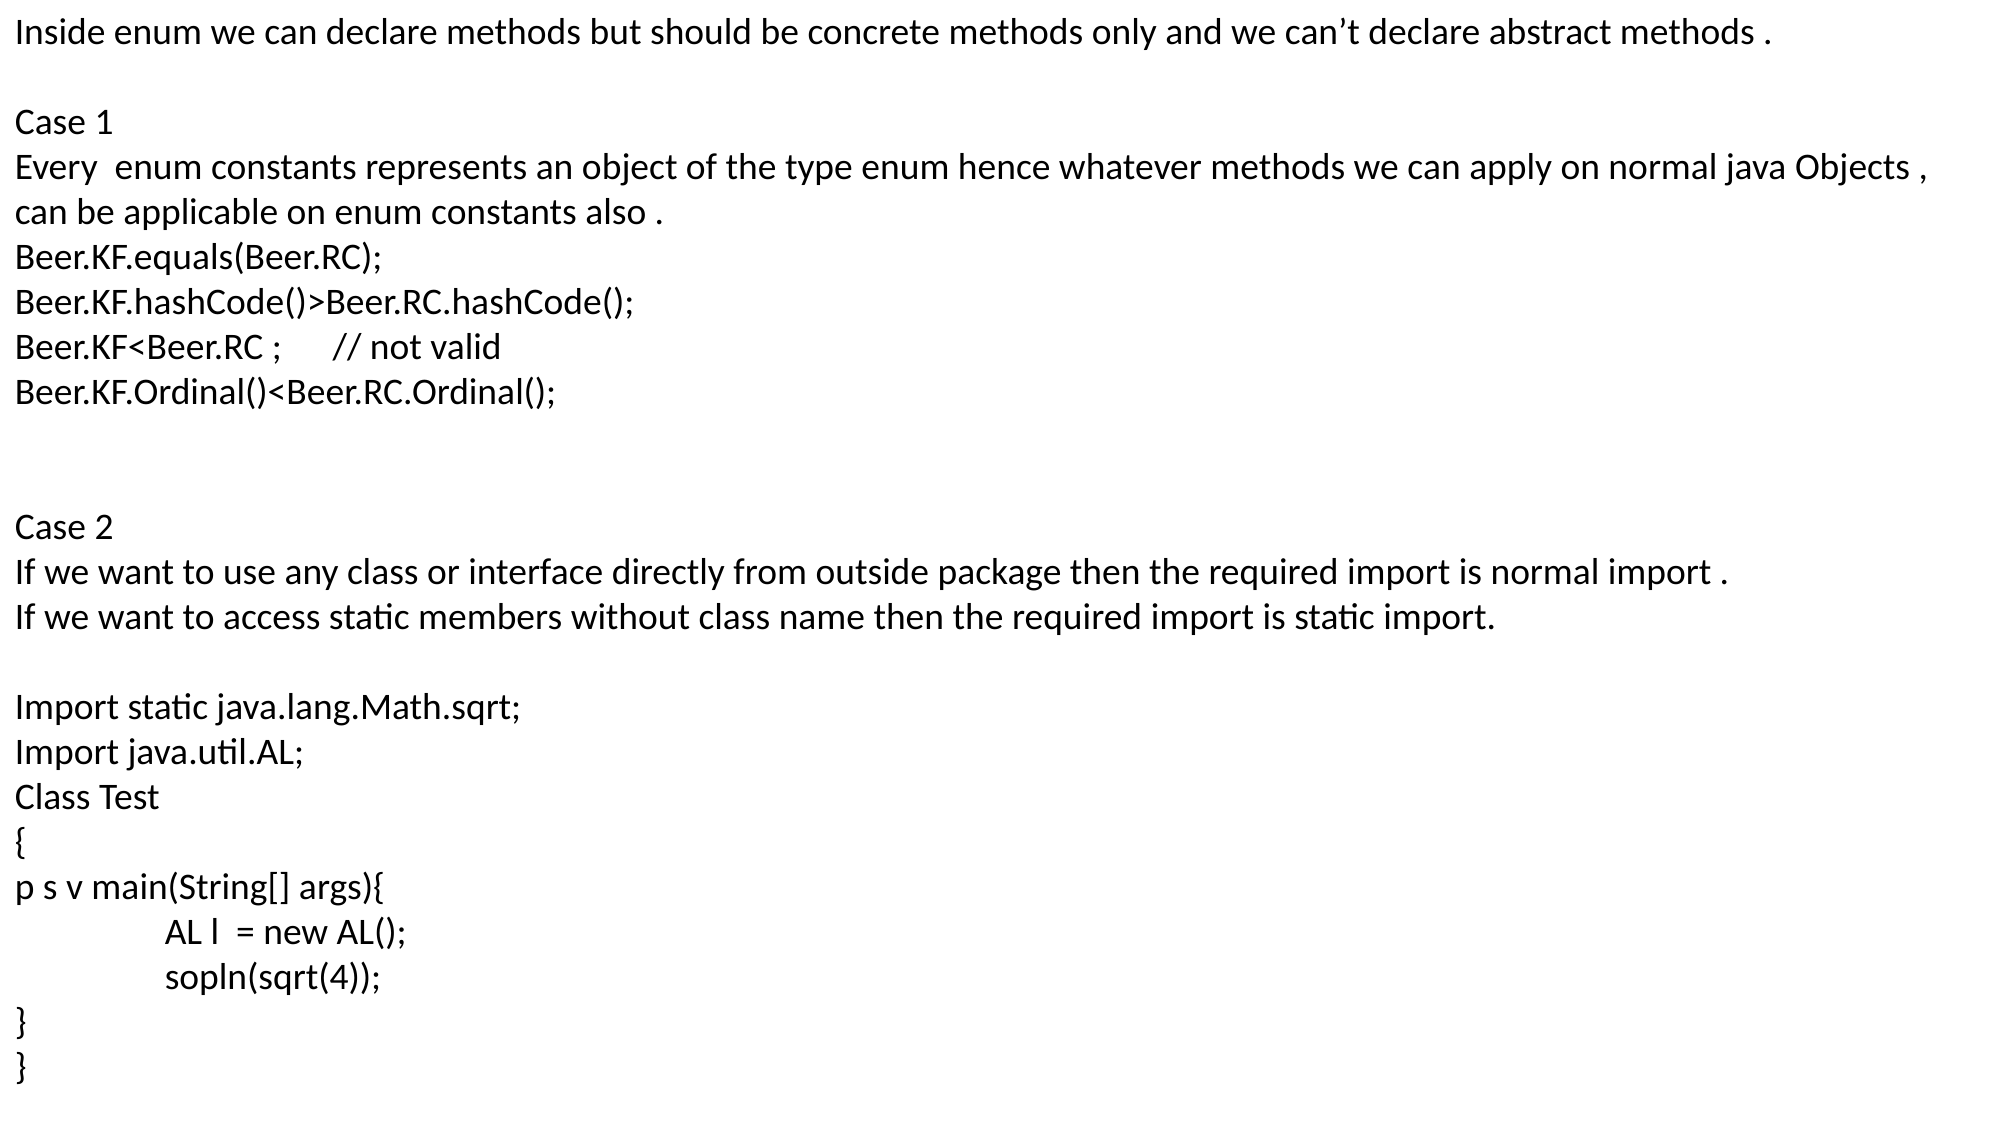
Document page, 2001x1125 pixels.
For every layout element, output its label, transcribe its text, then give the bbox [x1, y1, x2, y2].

text_box Inside enum we can declare methods but should be concrete methods only and we can’t declare abstract methods . Case 1 Every enum constants represents an object of the type enum hence whatever methods we can apply on normal java Objects , can be applicable on enum constants also . Beer.KF.equals(Beer.RC); Beer.KF.hashCode()>Beer.RC.hashCode(); Beer.KF<Beer.RC ; // not valid Beer.KF.Ordinal()<Beer.RC.Ordinal(); Case 2 If we want to use any class or interface directly from outside package then the required import is normal import . If we want to access static members without class name then the required import is static import. Import static java.lang.Math.sqrt; Import java.util.AL; Class Test { p s v main(String[] args){ AL l = new AL(); sopln(sqrt(4)); } } [0, 0, 1954, 1095]
